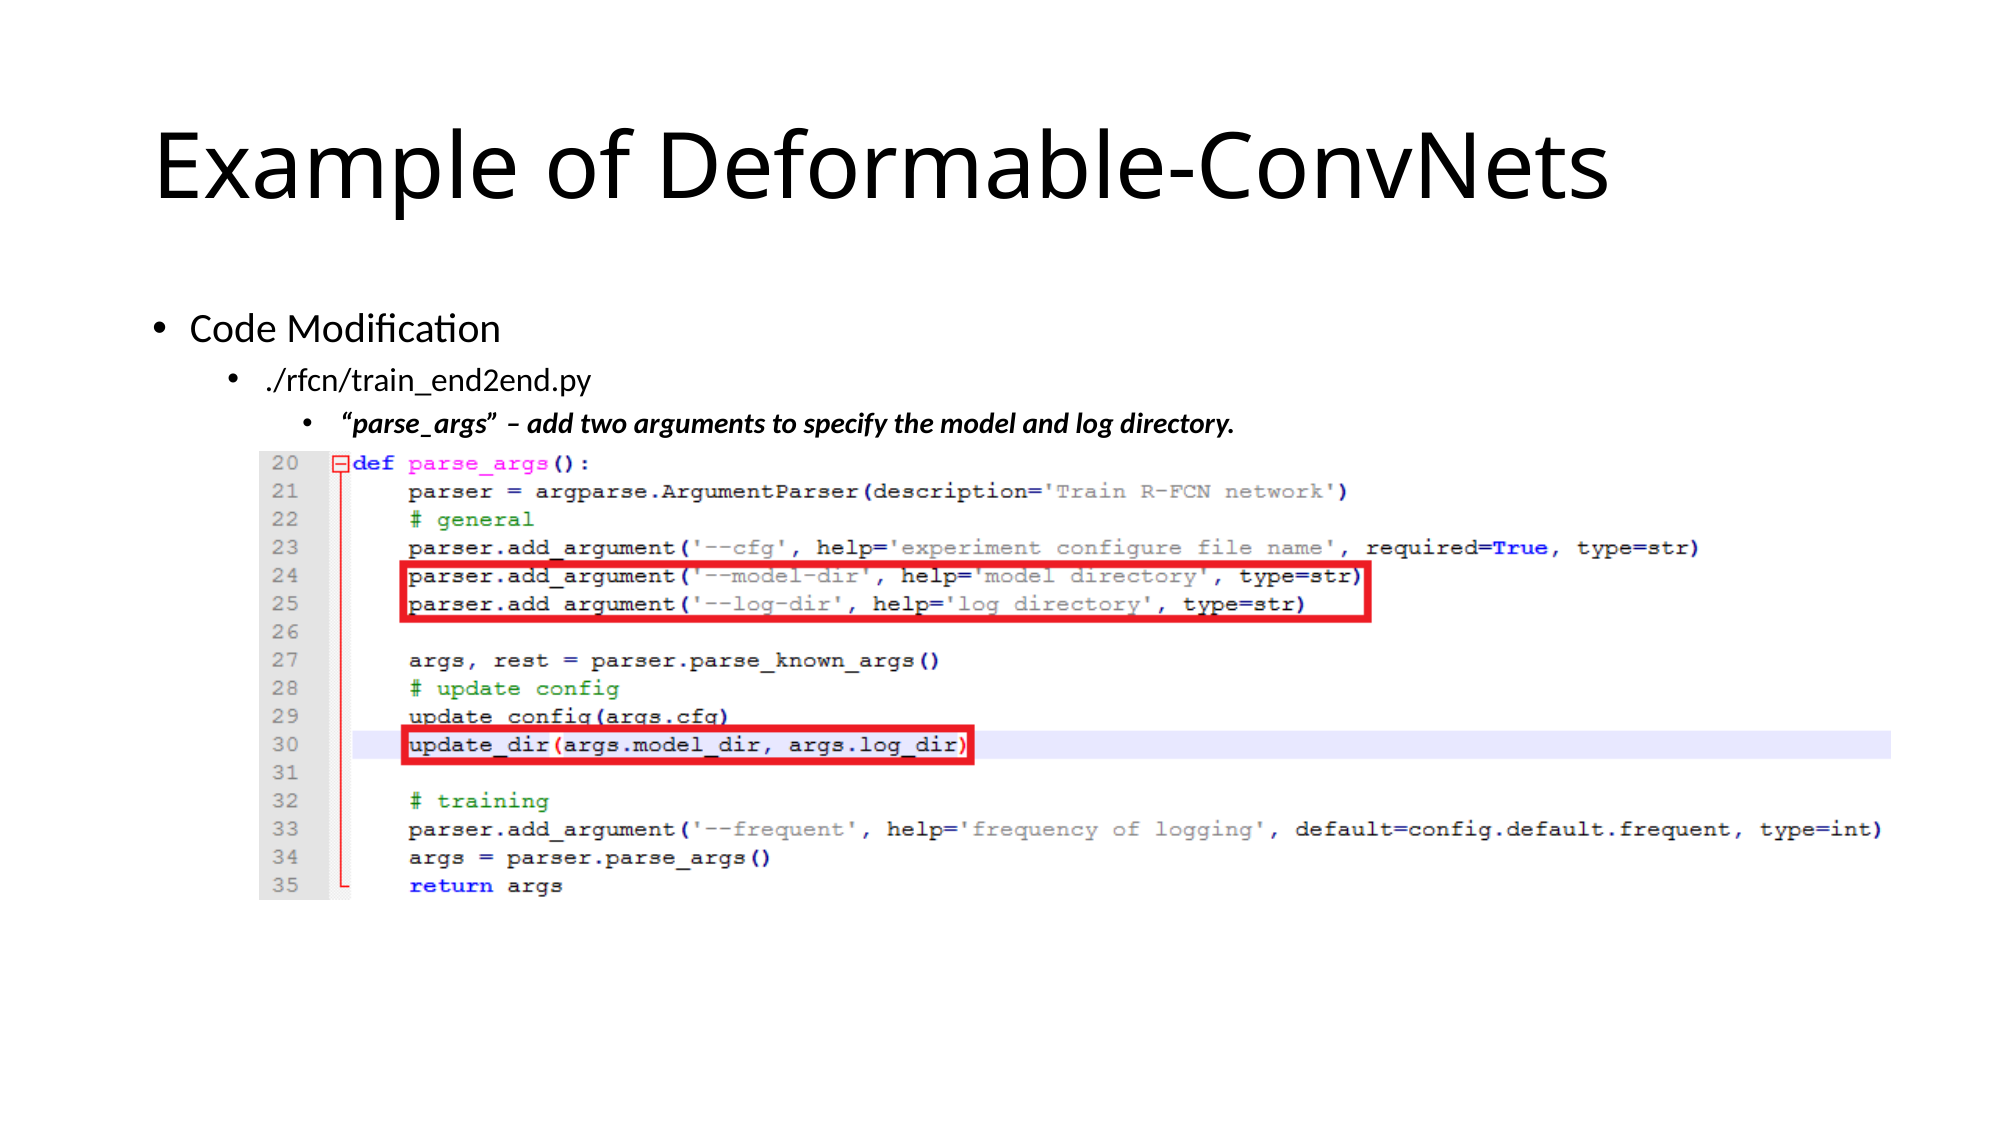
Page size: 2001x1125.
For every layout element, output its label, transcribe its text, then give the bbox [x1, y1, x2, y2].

picture [259, 450, 1891, 900]
title Example of Deformable-ConvNets [137, 59, 1863, 278]
list Code Modification ./rfcn/train_end2end.py “parse_args” – add two arguments to specify the model and log directory. ./rfcn/test.py Add the same sentences above to the corresponding locations. [137, 299, 1863, 1014]
